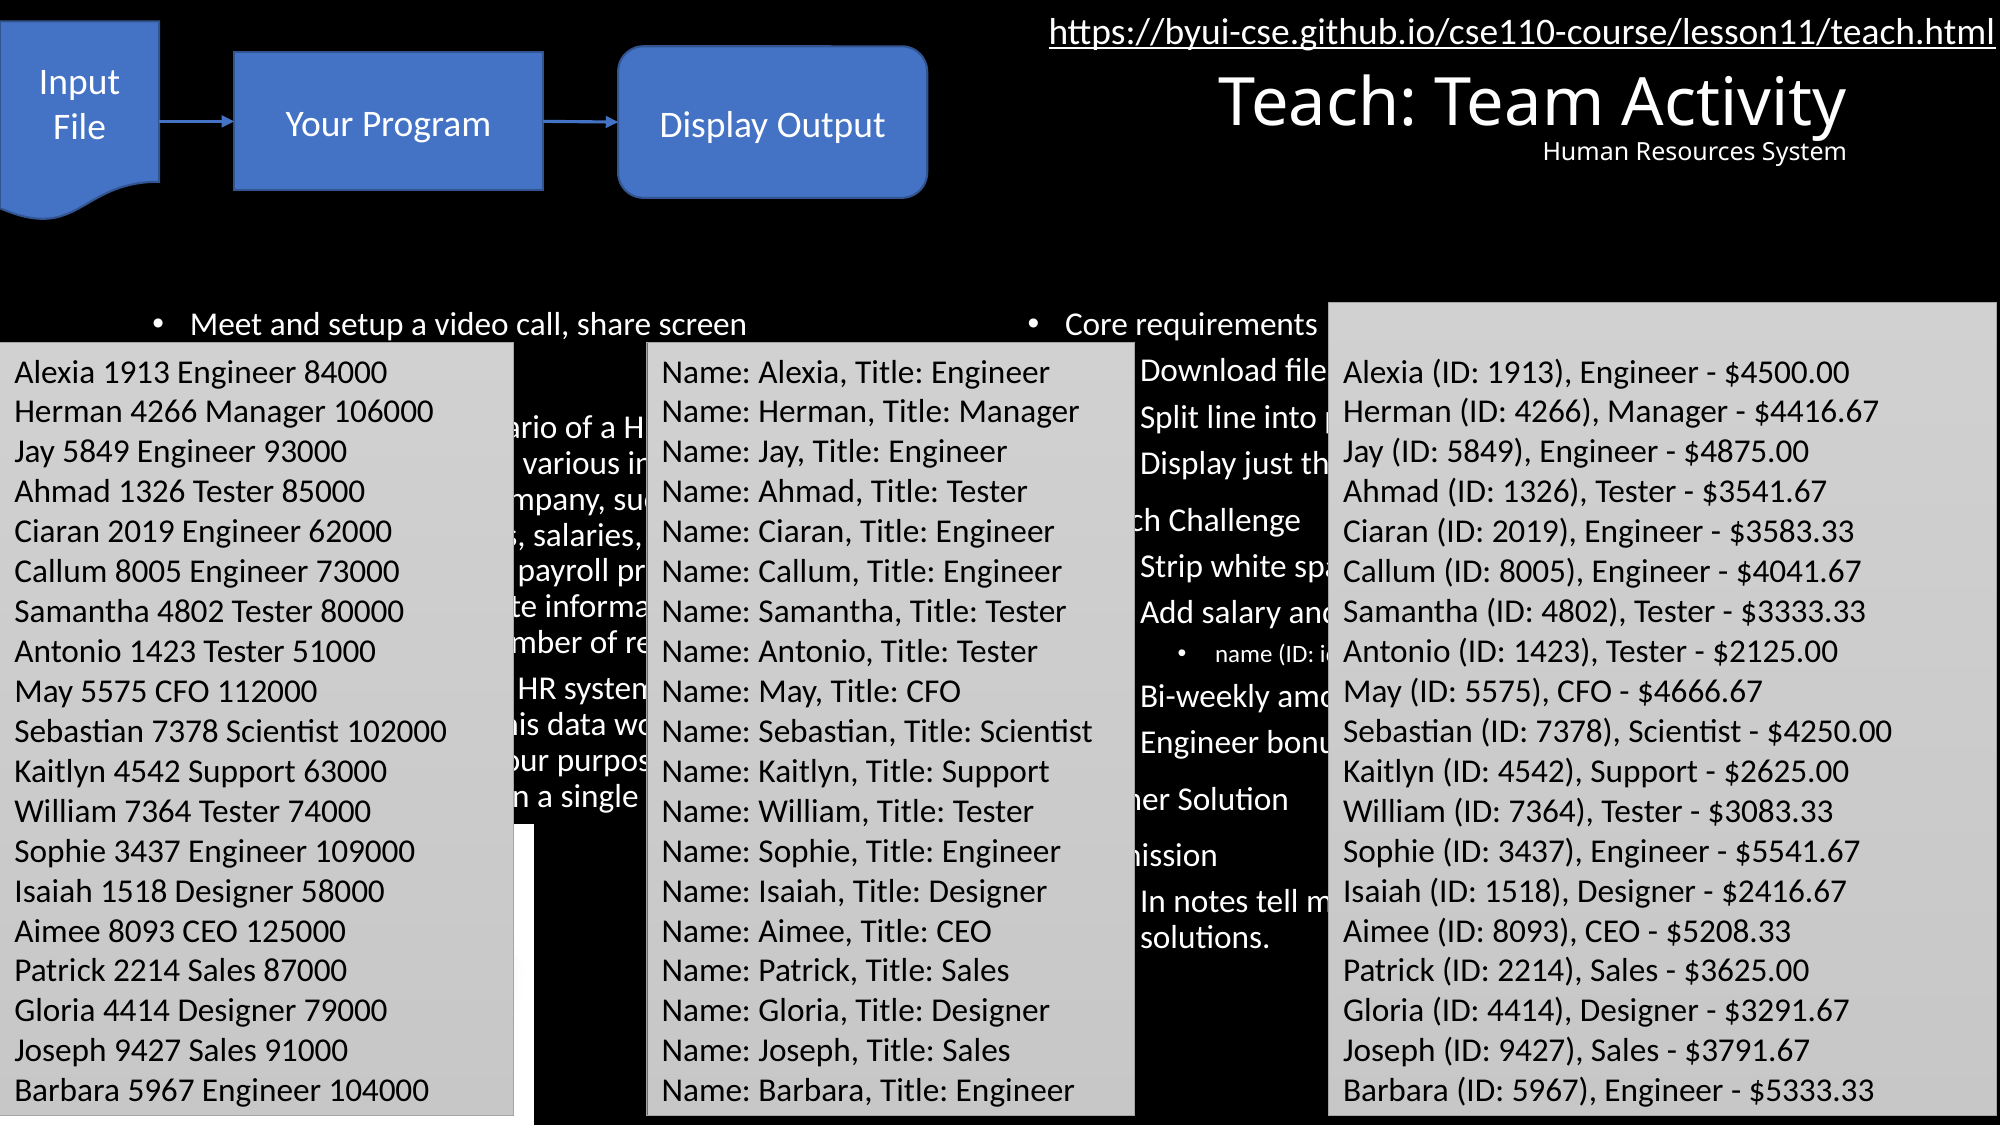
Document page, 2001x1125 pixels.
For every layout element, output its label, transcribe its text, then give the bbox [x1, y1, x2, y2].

text_box Display Output [617, 45, 929, 199]
text_box https://byui-cse.github.io/cse110-course/lesson11/teach.html [1033, 0, 2000, 59]
text_box Alexia 1913 Engineer 84000 Herman 4266 Manager 106000 Jay 5849 Engineer 93000 Ahmad 1326 Tester 85000 Ciaran 2019 Engineer 62000 Callum 8005 Engineer 73000 Samantha 4802 Tester 80000 Antonio 1423 Tester 51000 May 5575 CFO 112000 Sebastian 7378 Scientist 102000 Kaitlyn 4542 Support 63000 William 7364 Tester 74000 Sophie 3437 Engineer 109000 Isaiah 1518 Designer 58000 Aimee 8093 CEO 125000 Patrick 2214 Sales 87000 Gloria 4414 Designer 79000 Joseph 9427 Sales 91000 Barbara 5967 Engineer 104000 [0, 342, 514, 824]
title Teach: Team Activity Human Resources System [137, 59, 1863, 278]
text_box Your Program [233, 51, 544, 191]
list Meet and setup a video call, share screen Overview Consider the scenario of a Human Resources (HR) system. It contains various information about the employees of a company, such as their names, ID numbers, job titles, salaries, etc. From this data you may need to run a payroll process to generate paychecks, generate information for tax purposes, or produce any number of reports of various kinds. The data for these HR systems is stored on servers. In a real system, this data would be stored in a database, but for our purposes, we will practice by using data stored in a single text file. [137, 299, 988, 1014]
picture [0, 824, 534, 1125]
text_box Input File [0, 20, 161, 220]
list Core requirements Download file, Read line by line & print Split line into parts Display just the name and job title Stretch Challenge Strip white space Add salary and ID: format: name (ID: id_number), job_title - $salary. Bi-weekly amount instead of yearly Engineer bonus of $1000 Teacher Solution Submission In notes tell me what you learned from the teacher solutions. [1012, 299, 1863, 1014]
text_box Name: Alexia, Title: Engineer Name: Herman, Title: Manager Name: Jay, Title: Engineer Name: Ahmad, Title: Tester Name: Ciaran, Title: Engineer Name: Callum, Title: Engineer Name: Samantha, Title: Tester Name: Antonio, Title: Tester Name: May, Title: CFO Name: Sebastian, Title: Scientist Name: Kaitlyn, Title: Support Name: William, Title: Tester Name: Sophie, Title: Engineer Name: Isaiah, Title: Designer Name: Aimee, Title: CEO Name: Patrick, Title: Sales Name: Gloria, Title: Designer Name: Joseph, Title: Sales Name: Barbara, Title: Engineer [646, 342, 1135, 1116]
text_box Alexia (ID: 1913), Engineer - $4500.00 Herman (ID: 4266), Manager - $4416.67 Jay (ID: 5849), Engineer - $4875.00 Ahmad (ID: 1326), Tester - $3541.67 Ciaran (ID: 2019), Engineer - $3583.33 Callum (ID: 8005), Engineer - $4041.67 Samantha (ID: 4802), Tester - $3333.33 Antonio (ID: 1423), Tester - $2125.00 May (ID: 5575), CFO - $4666.67 Sebastian (ID: 7378), Scientist - $4250.00 Kaitlyn (ID: 4542), Support - $2625.00 William (ID: 7364), Tester - $3083.33 Sophie (ID: 3437), Engineer - $5541.67 Isaiah (ID: 1518), Designer - $2416.67 Aimee (ID: 8093), CEO - $5208.33 Patrick (ID: 2214), Sales - $3625.00 Gloria (ID: 4414), Designer - $3291.67 Joseph (ID: 9427), Sales - $3791.67 Barbara (ID: 5967), Engineer - $5333.33 [1328, 302, 1997, 1116]
